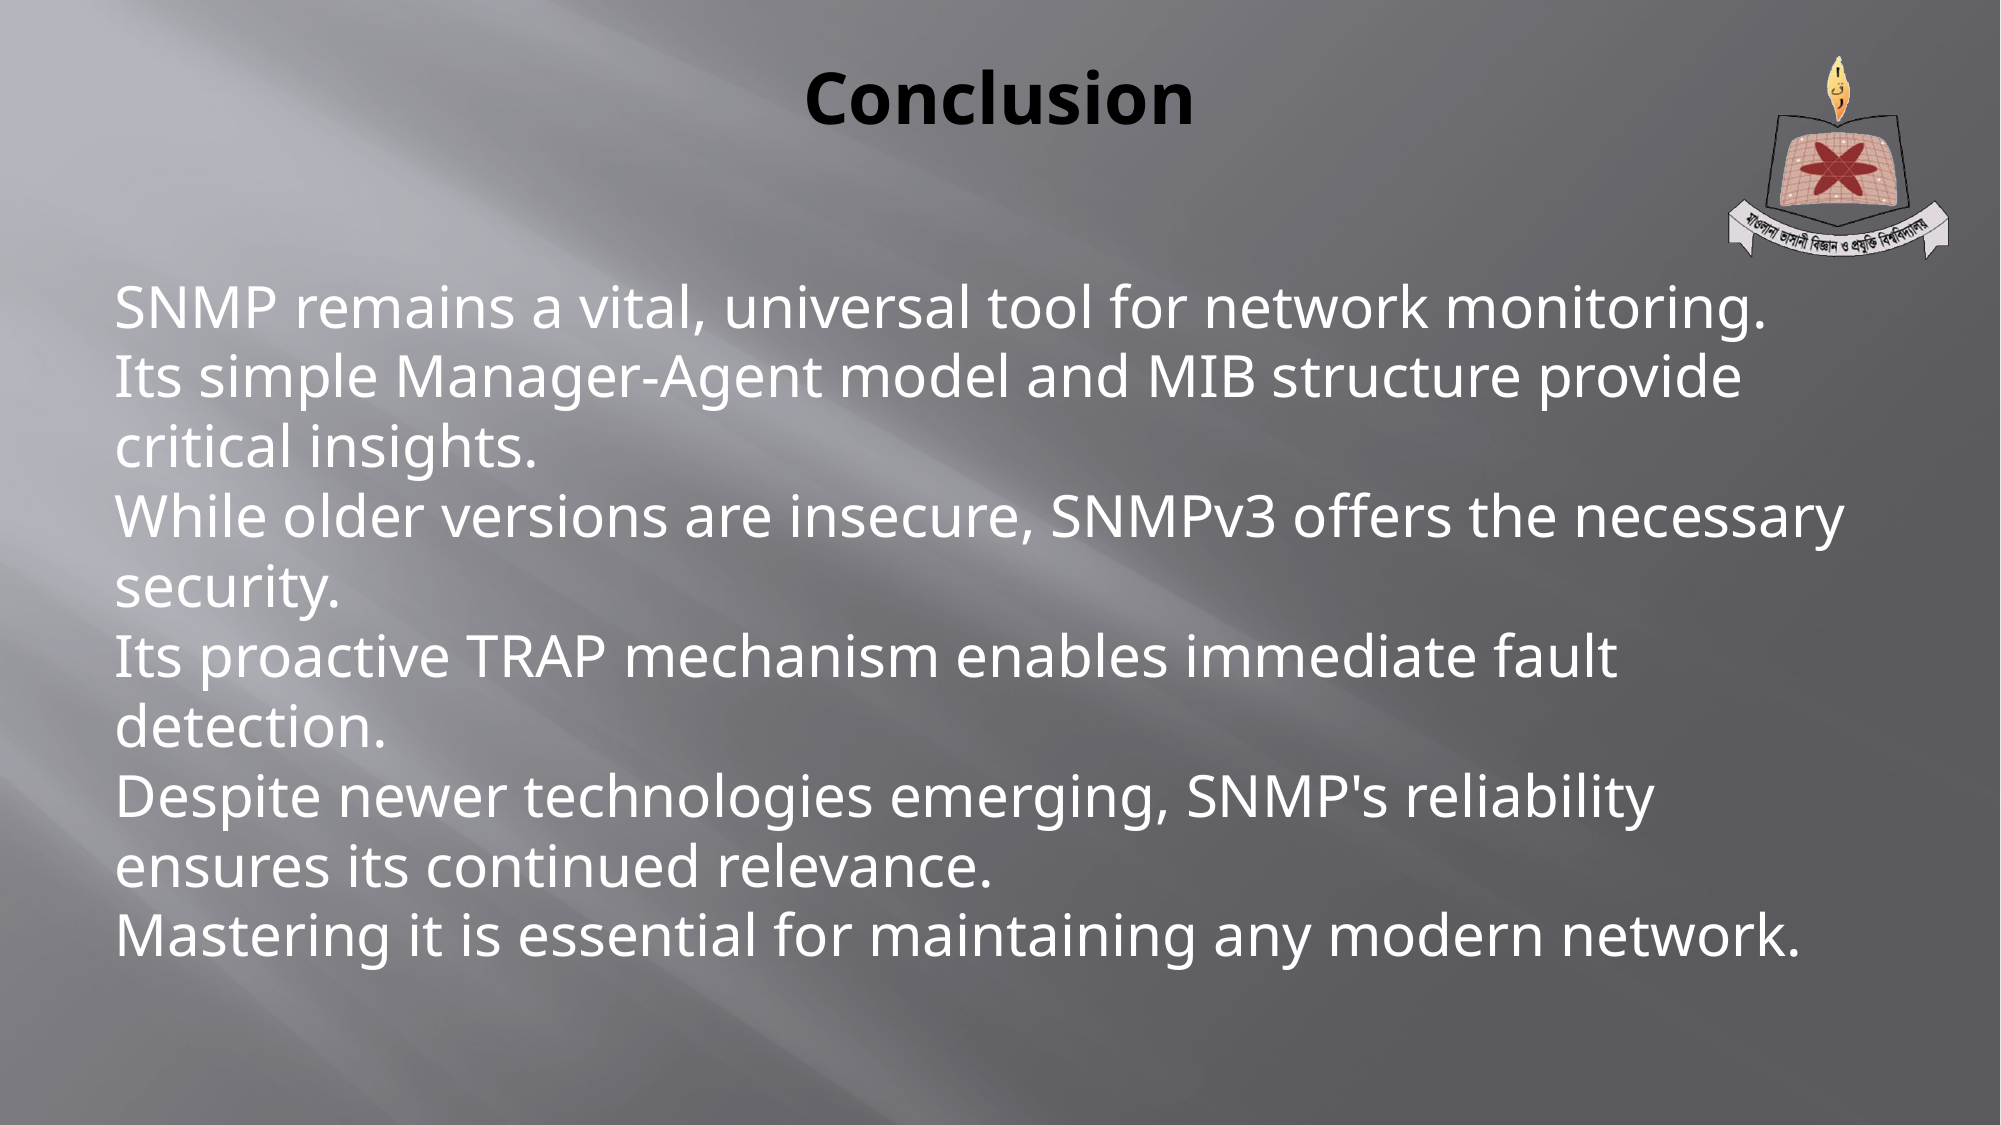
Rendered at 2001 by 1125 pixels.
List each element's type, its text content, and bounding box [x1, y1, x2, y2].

list SNMP remains a vital, universal tool for network monitoring. Its simple Manager-Agent model and MIB structure provide critical insights. While older versions are insecure, SNMPv3 offers the necessary security. Its proactive TRAP mechanism enables immediate fault detection. Despite newer technologies emerging, SNMP's reliability ensures its continued relevance. Mastering it is essential for maintaining any modern network. [99, 262, 1900, 1035]
picture [1724, 51, 1951, 260]
title Conclusion [99, 45, 1900, 233]
